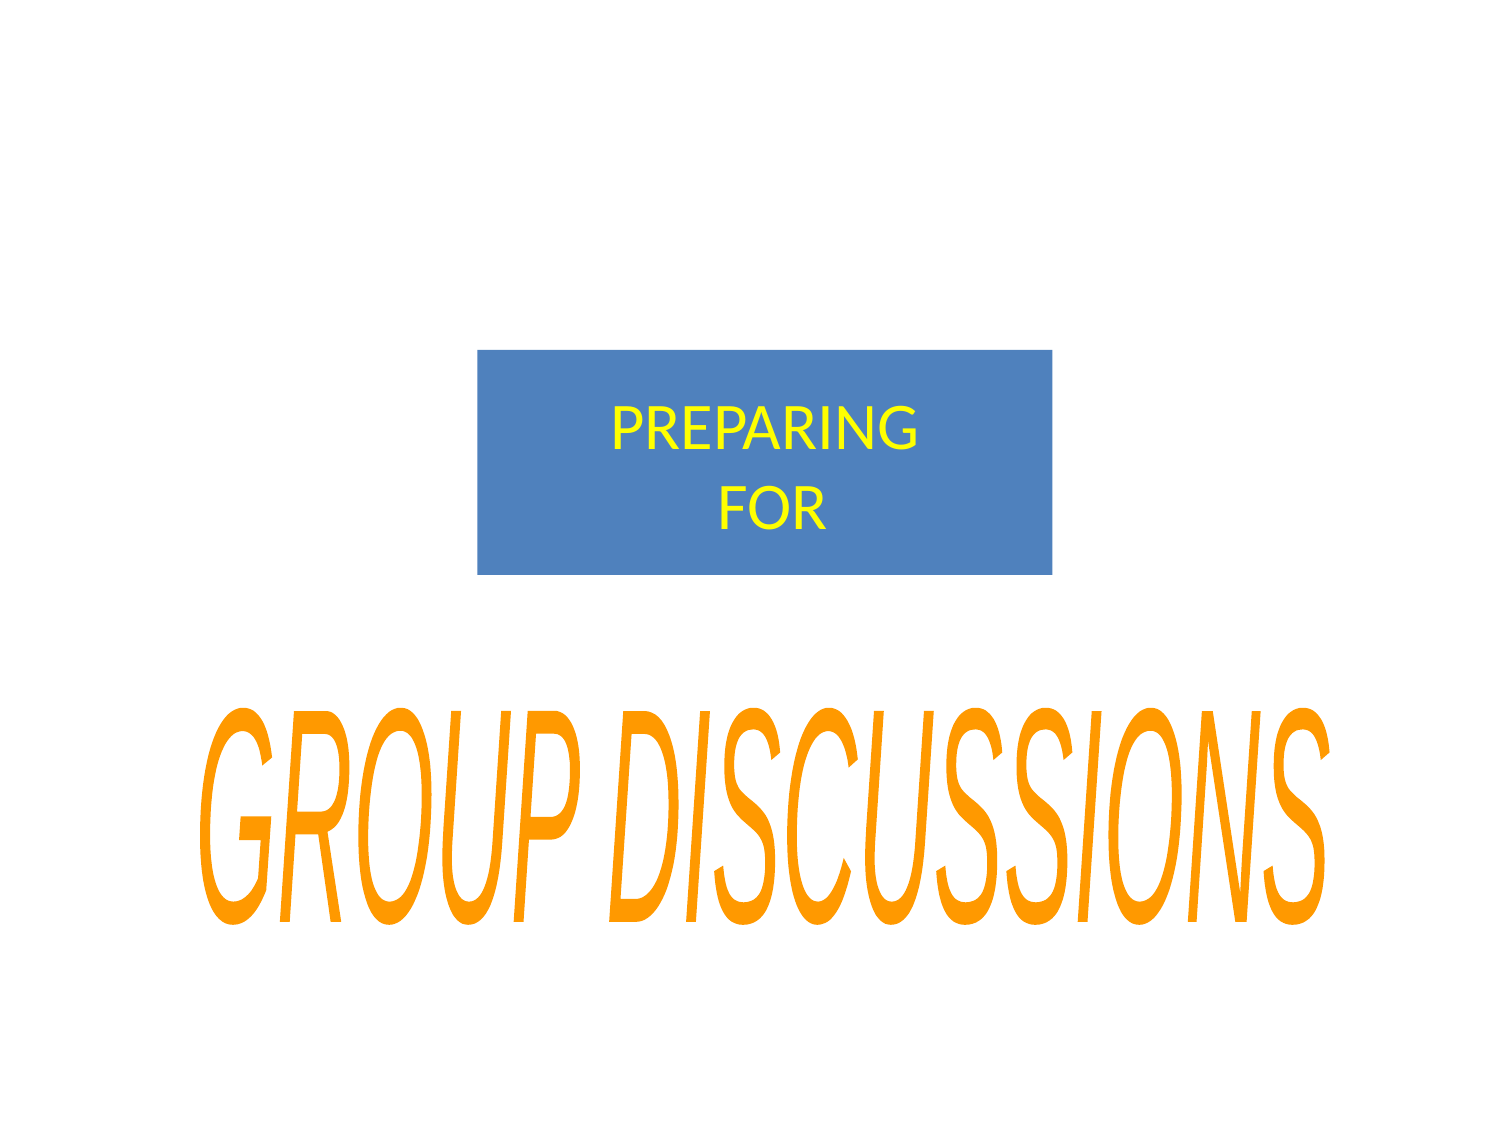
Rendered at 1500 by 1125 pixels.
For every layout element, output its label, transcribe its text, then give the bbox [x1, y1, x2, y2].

text_box PREPARING FOR [477, 349, 1053, 575]
